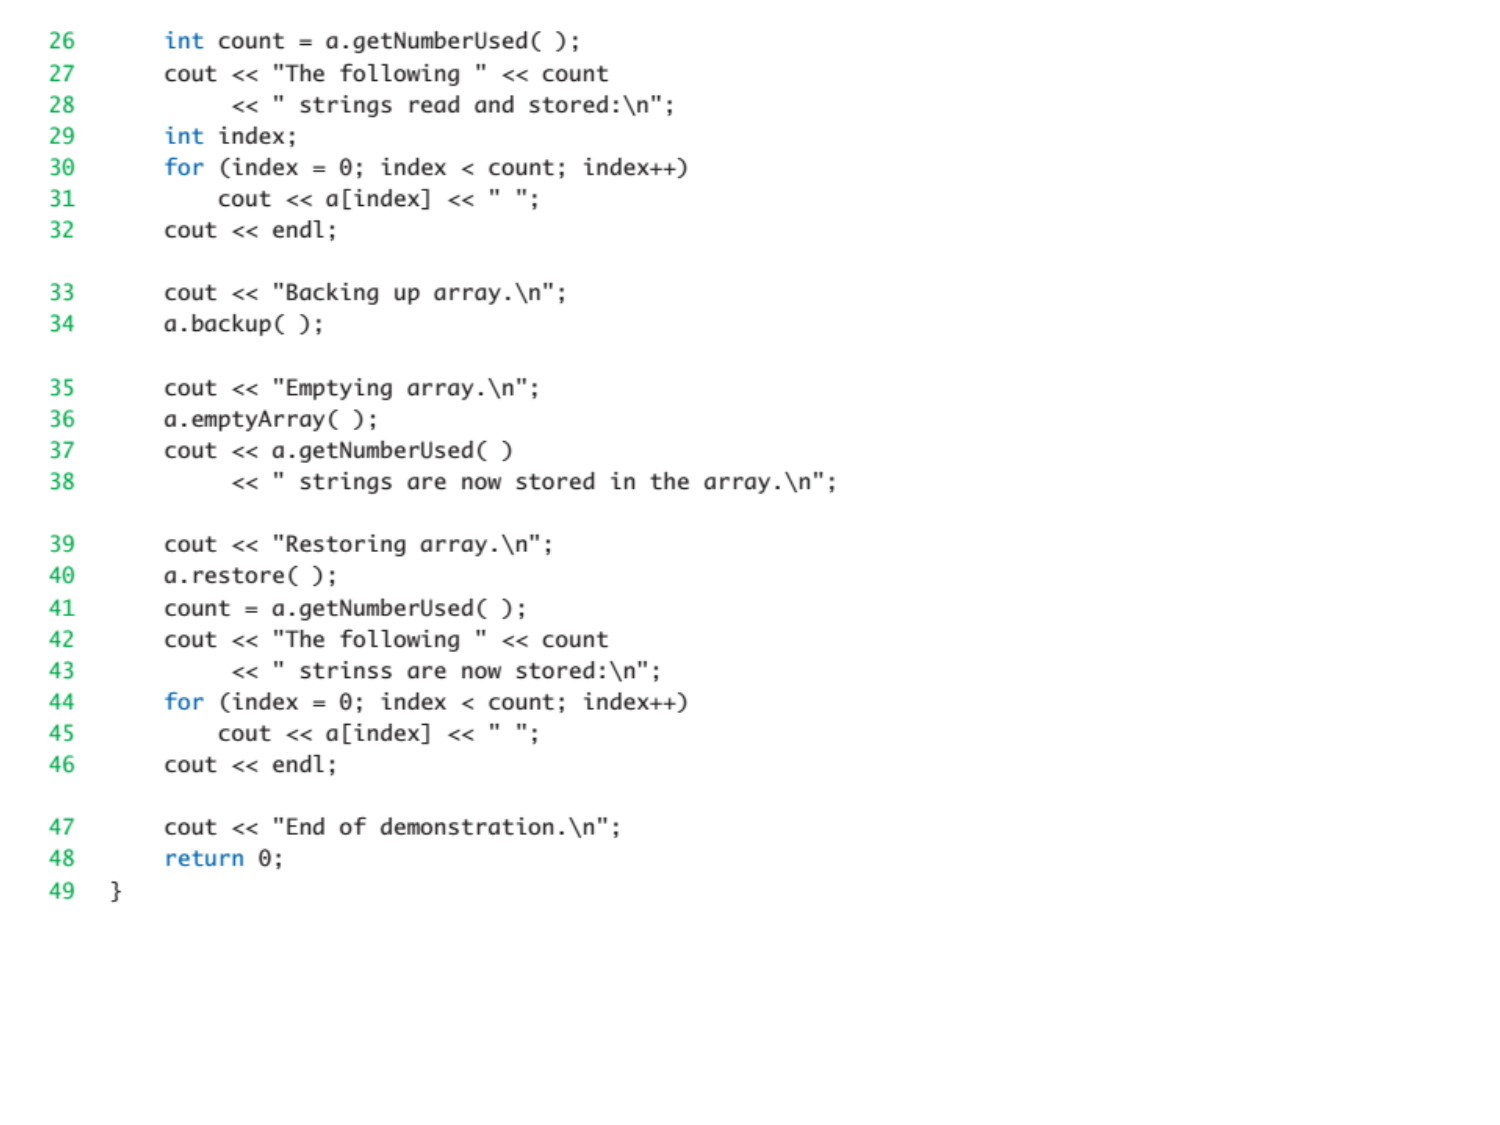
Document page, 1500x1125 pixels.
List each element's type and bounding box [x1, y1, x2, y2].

picture [29, 18, 888, 925]
